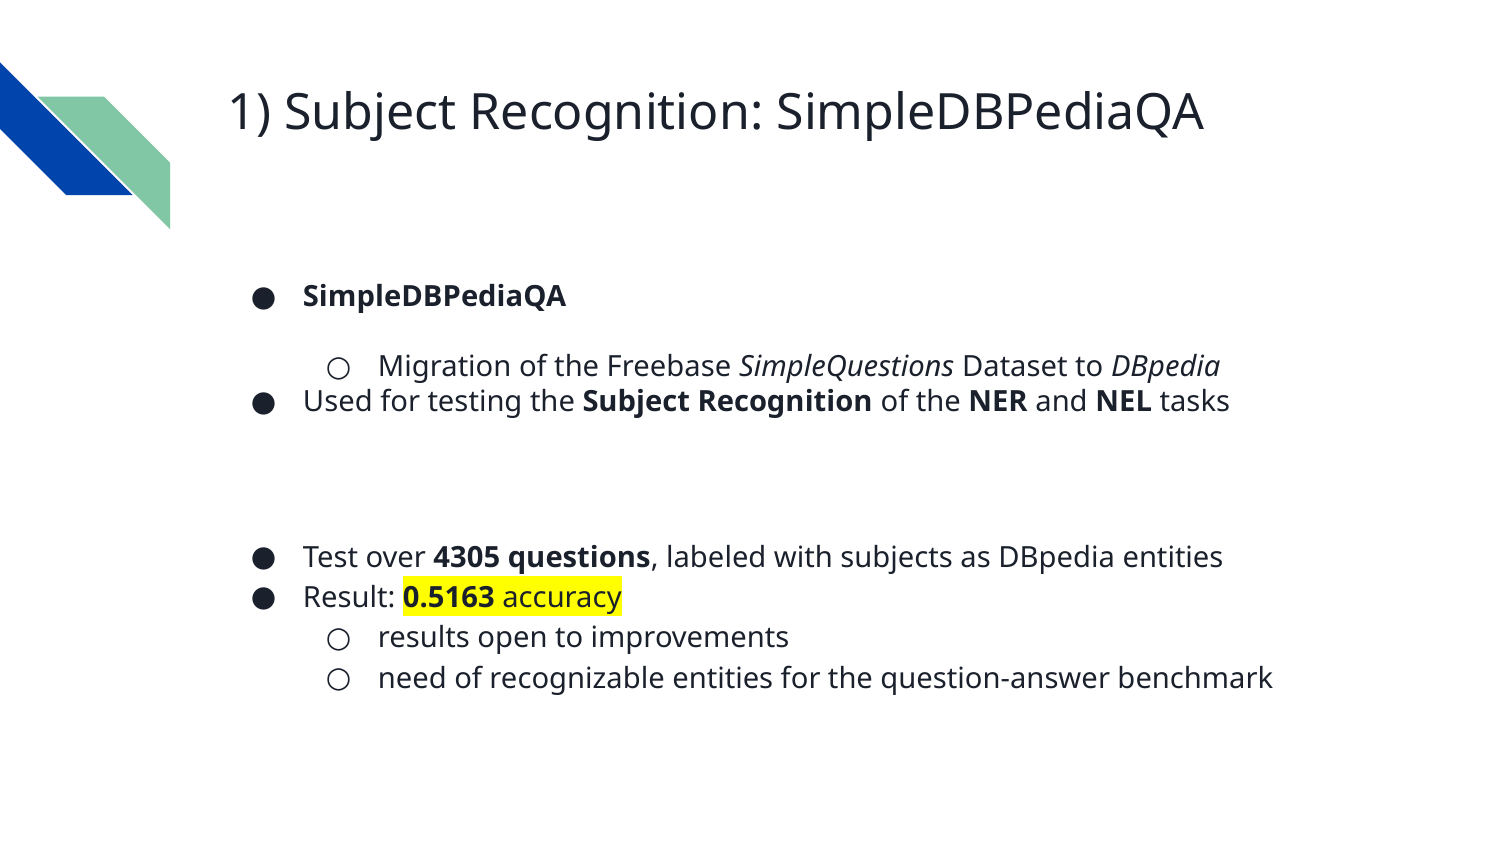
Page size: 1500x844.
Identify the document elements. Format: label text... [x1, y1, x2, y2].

title 1) Subject Recognition: SimpleDBPediaQA [212, 64, 1368, 215]
list SimpleDBPediaQA Migration of the Freebase SimpleQuestions Dataset to DBpedia Used for testing the Subject Recognition of the NER and NEL tasks Test over 4305 questions, labeled with subjects as DBpedia entities Result: 0.5163 accuracy results open to improvements need of recognizable entities for the question-answer benchmark [212, 257, 1368, 829]
